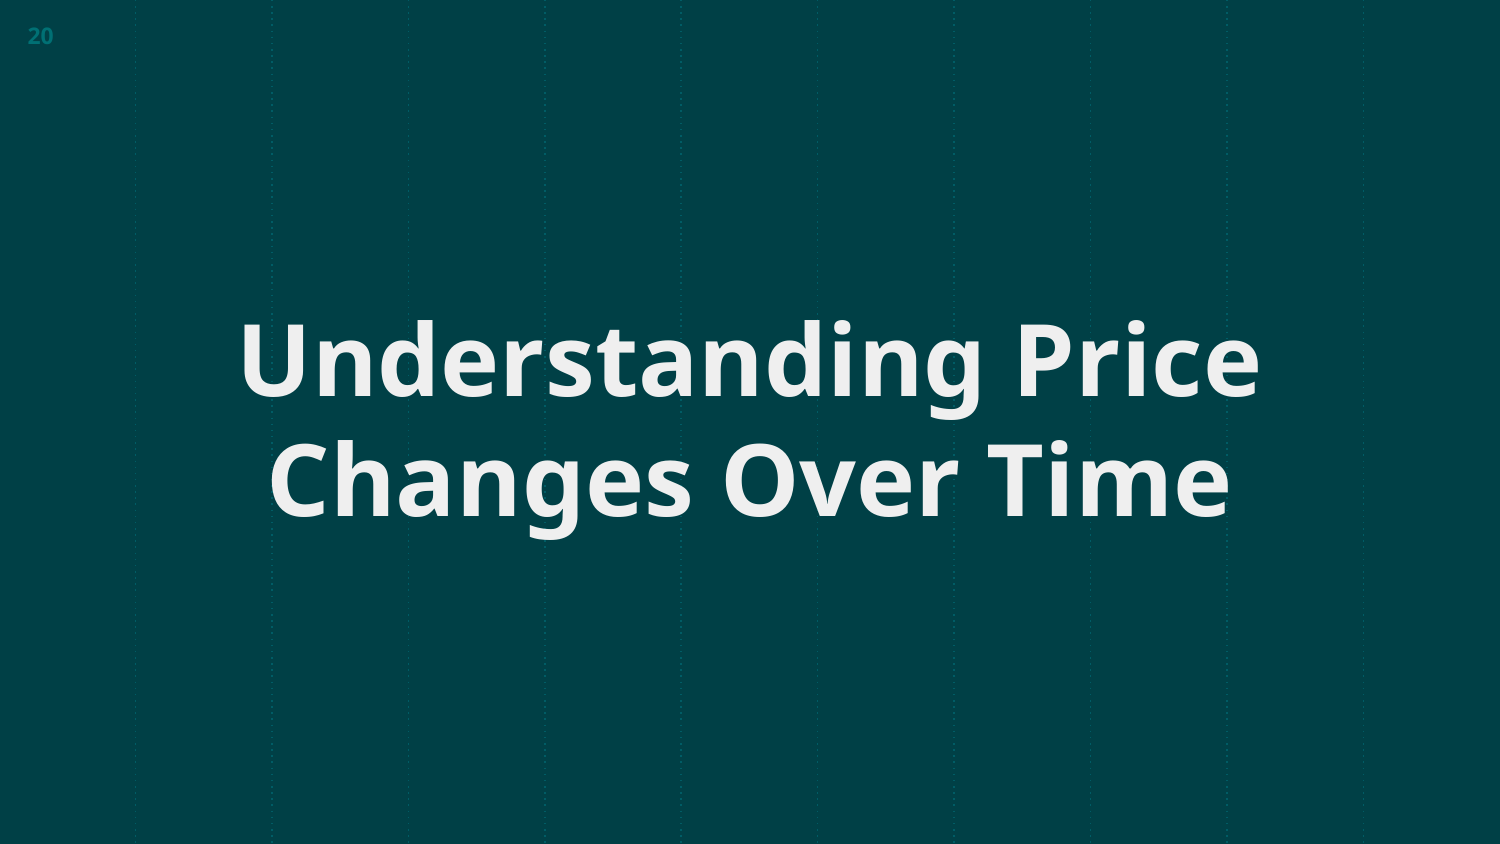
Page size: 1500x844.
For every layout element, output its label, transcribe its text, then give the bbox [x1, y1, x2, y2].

slide_number ‹#› [12, 6, 103, 66]
title Understanding Price Changes Over Time [147, 292, 1353, 552]
